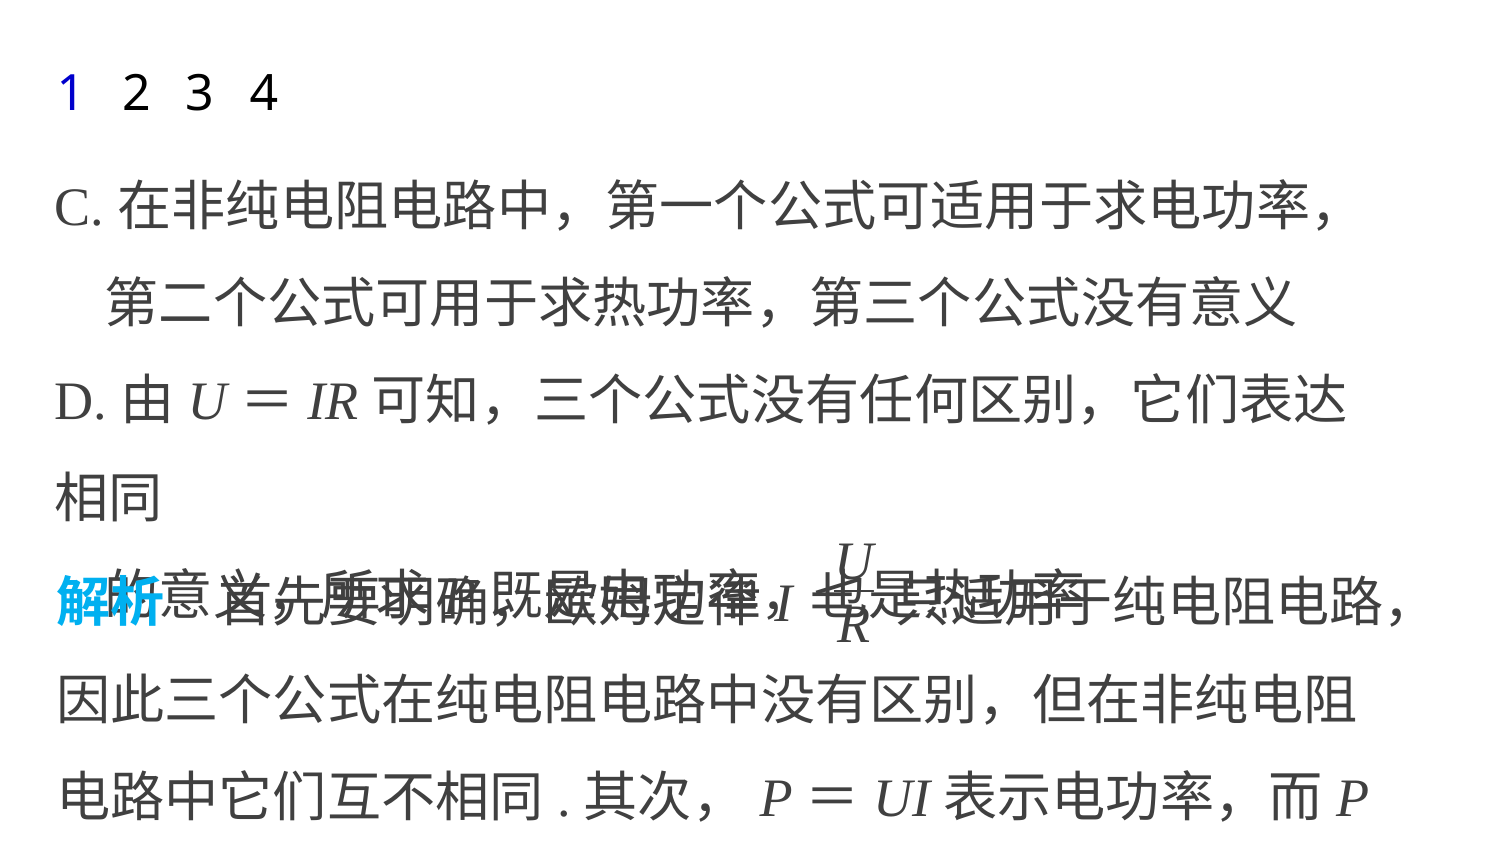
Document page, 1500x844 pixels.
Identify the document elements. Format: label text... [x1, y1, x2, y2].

text_box 3 [168, 54, 225, 127]
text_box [41, 526, 1412, 839]
text_box 4 [232, 54, 290, 127]
text_box 1 [39, 54, 97, 127]
text_box 2 [105, 54, 162, 127]
text_box C.在非纯电阻电路中，第一个公式可适用于求电功率， 第二个公式可用于求热功率，第三个公式没有意义 D.由U＝IR可知，三个公式没有任何区别，它们表达相同 的意义，所求P既是电功率，也是热功率 [40, 130, 1411, 526]
